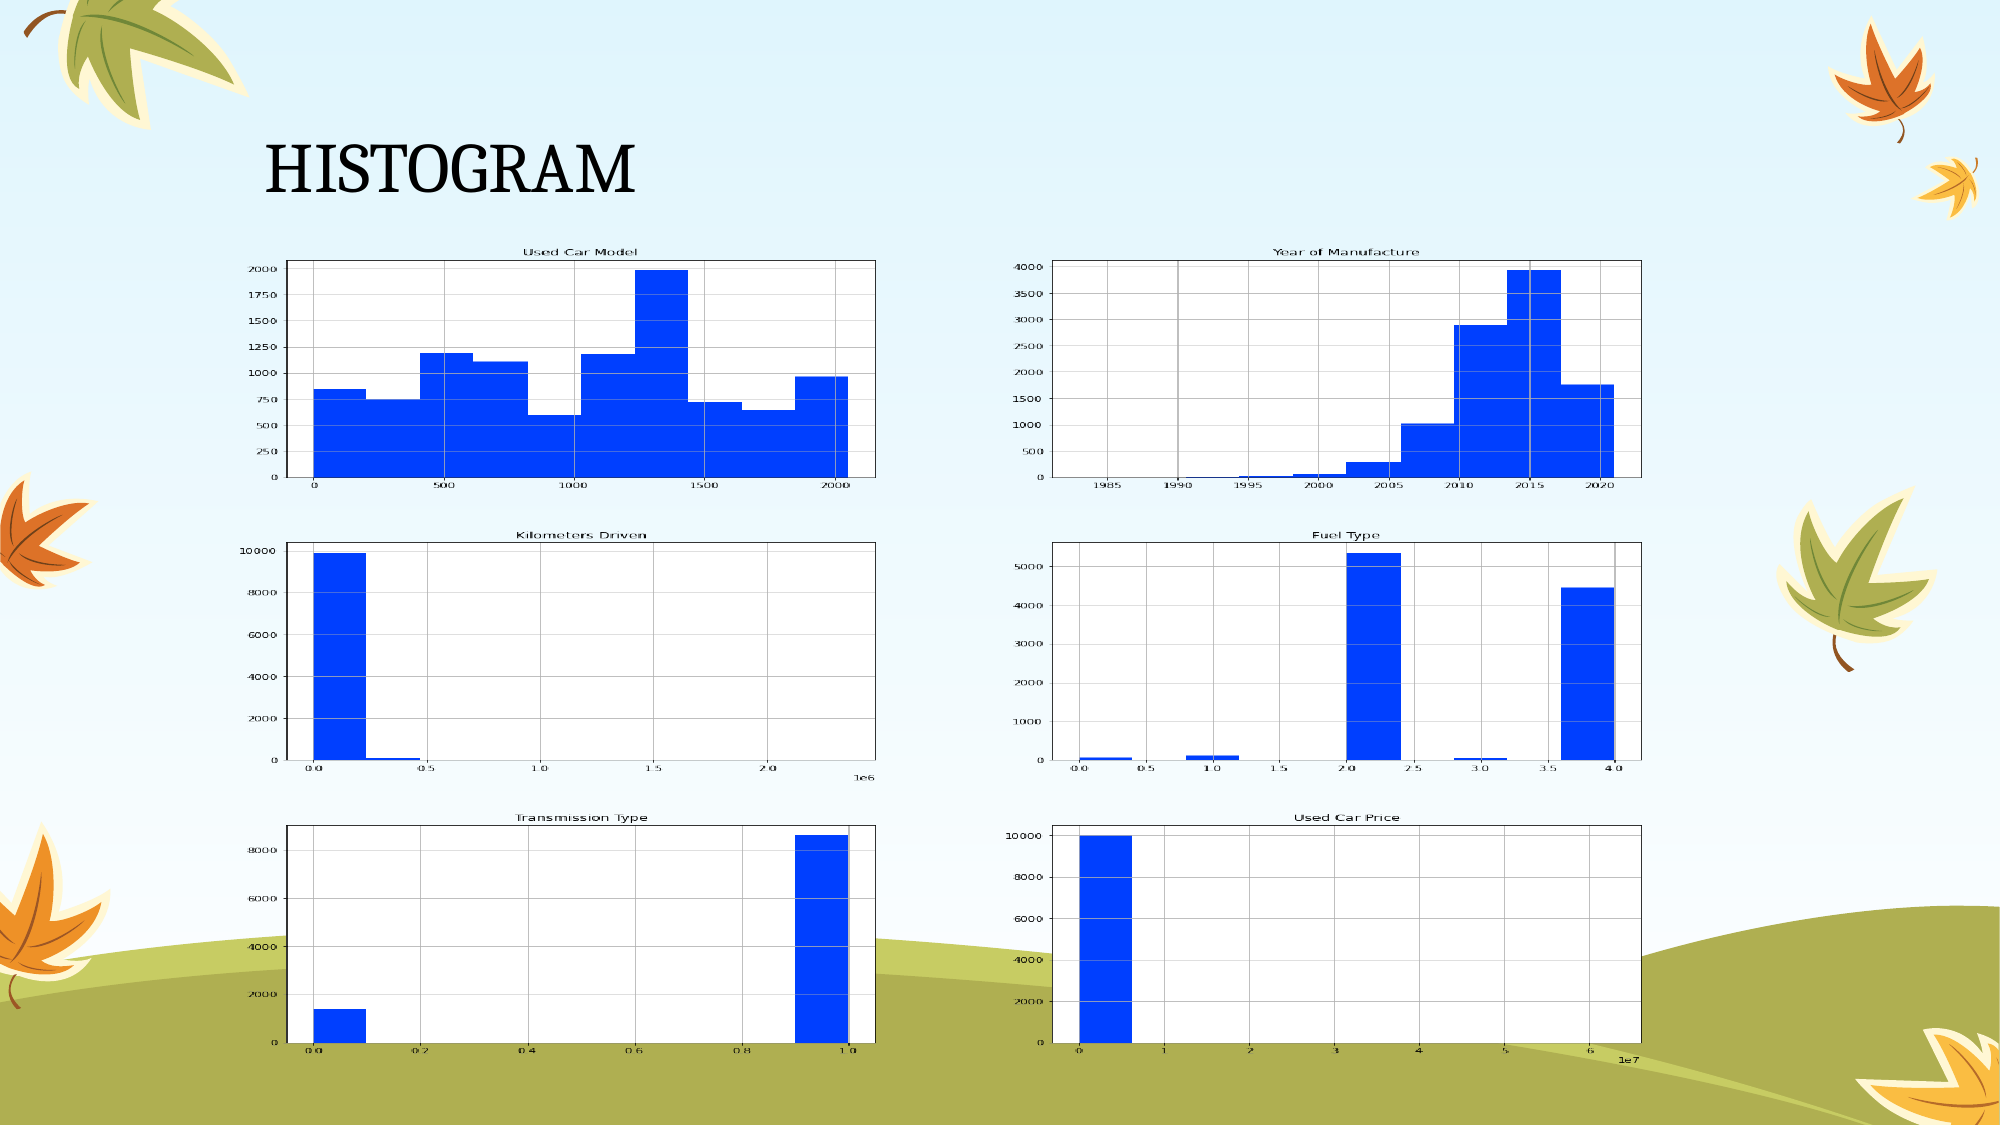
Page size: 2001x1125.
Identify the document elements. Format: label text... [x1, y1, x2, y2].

title HISTOGRAM [249, 12, 1749, 216]
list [231, 243, 1650, 1069]
